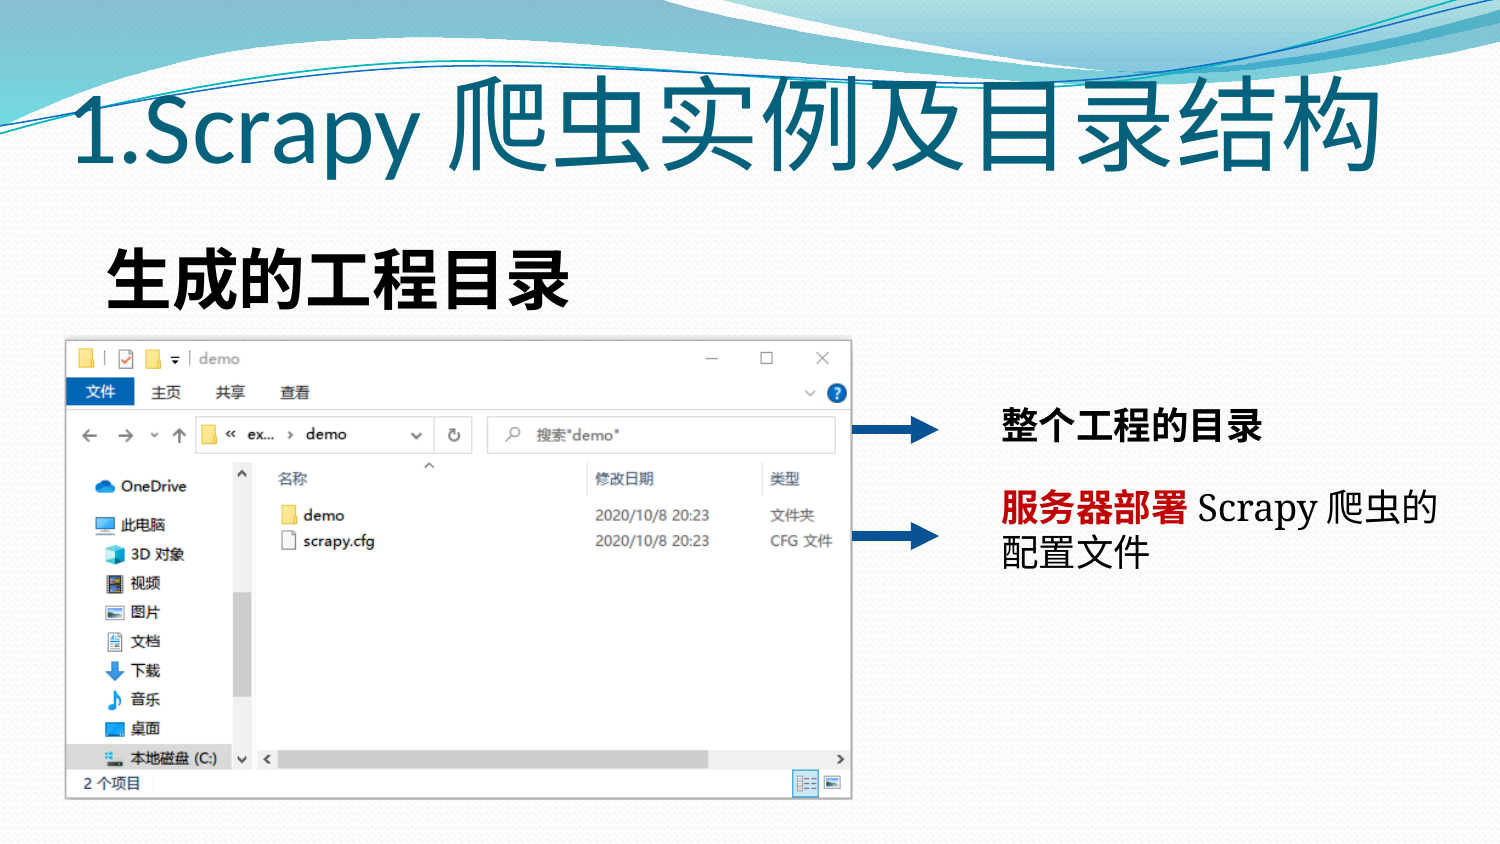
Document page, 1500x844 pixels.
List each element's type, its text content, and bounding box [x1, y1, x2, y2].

picture [64, 334, 853, 801]
text_box 服务器部署Scrapy爬虫的配置文件 [986, 476, 1471, 582]
title 1.Scrapy爬虫实例及目录结构 [64, 43, 1428, 185]
text_box 生成的工程目录 [90, 230, 588, 326]
text_box 整个工程的目录 [986, 394, 1471, 454]
